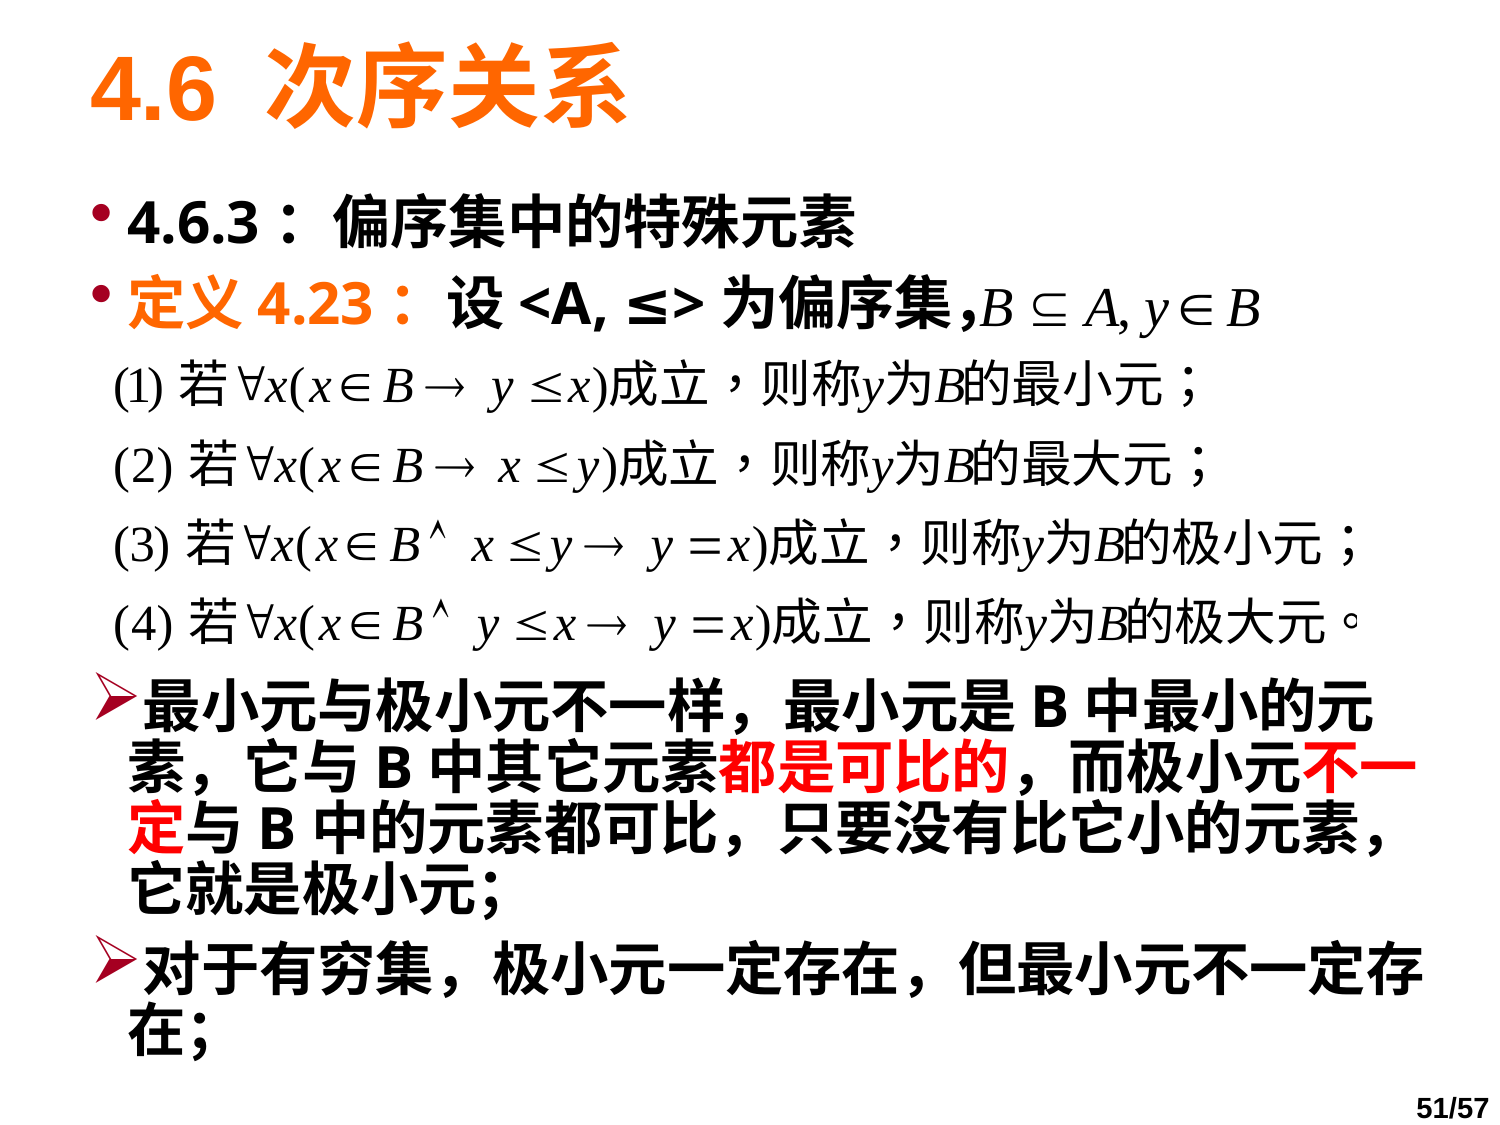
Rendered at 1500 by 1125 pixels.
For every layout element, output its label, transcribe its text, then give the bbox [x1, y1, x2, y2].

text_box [969, 274, 1270, 348]
title 4.6 次序关系 [74, 37, 1426, 143]
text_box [105, 349, 1357, 663]
list 4.6.3：偏序集中的特殊元素 定义4.23：设<A, ≤>为偏序集， 最小元与极小元不一样，最小元是B中最小的元素，它与B中其它元素都是可比的，而极小元不一定与B中的元素都可比，只要没有比它小的元素，它就是极小元； 对于有穷集，极小元一定存在，但最小元不一定存在； [75, 187, 1488, 1088]
